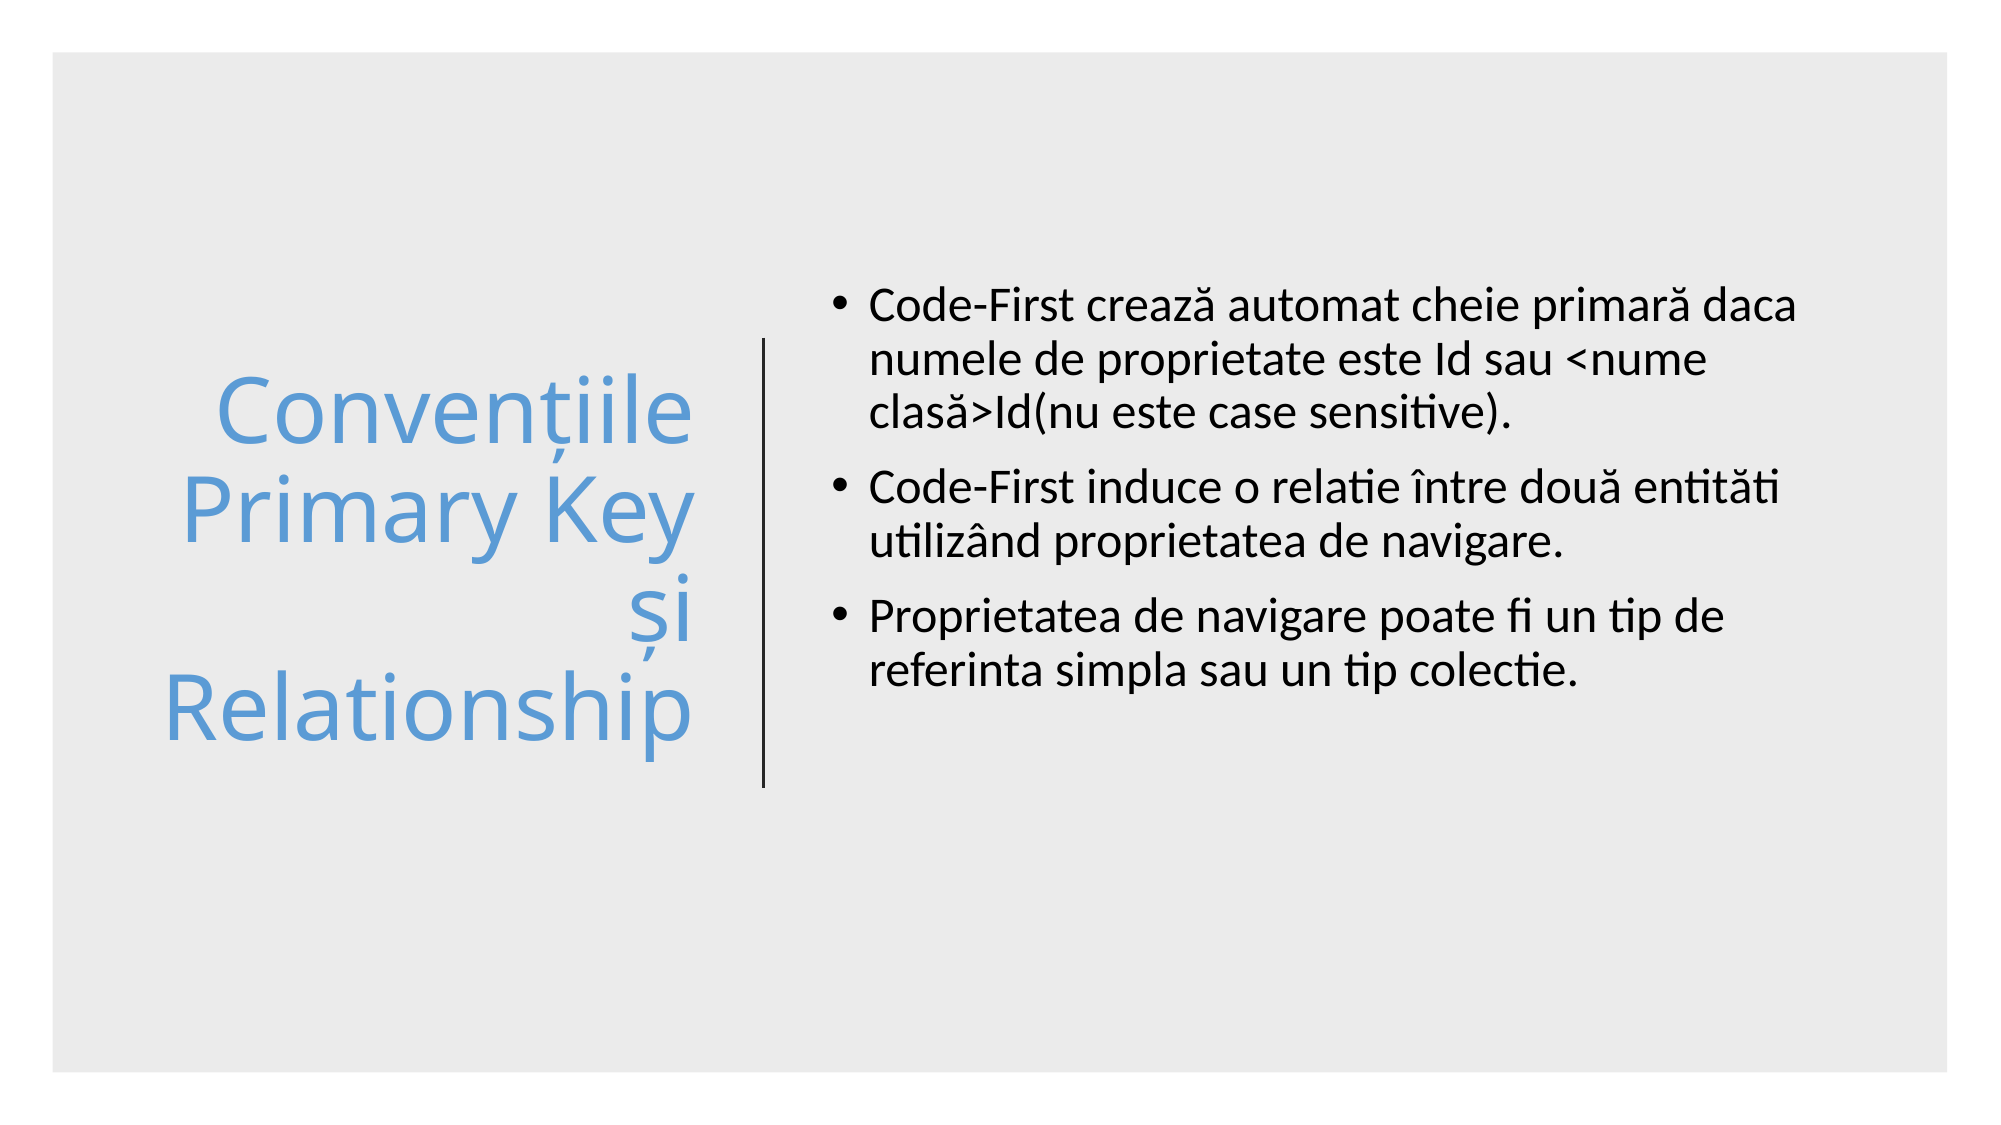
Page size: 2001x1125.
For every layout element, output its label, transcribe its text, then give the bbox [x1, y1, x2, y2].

title Convențiile Primary Key și Relationship [137, 158, 711, 967]
text_box [52, 51, 1948, 1073]
list Code-First crează automat cheie primară daca numele de proprietate este Id sau <nume clasă>Id(nu este case sensitive). Code-First induce o relatie între două entităti utilizând proprietatea de navigare. Proprietatea de navigare poate fi un tip de referinta simpla sau un tip colectie. [816, 158, 1863, 967]
